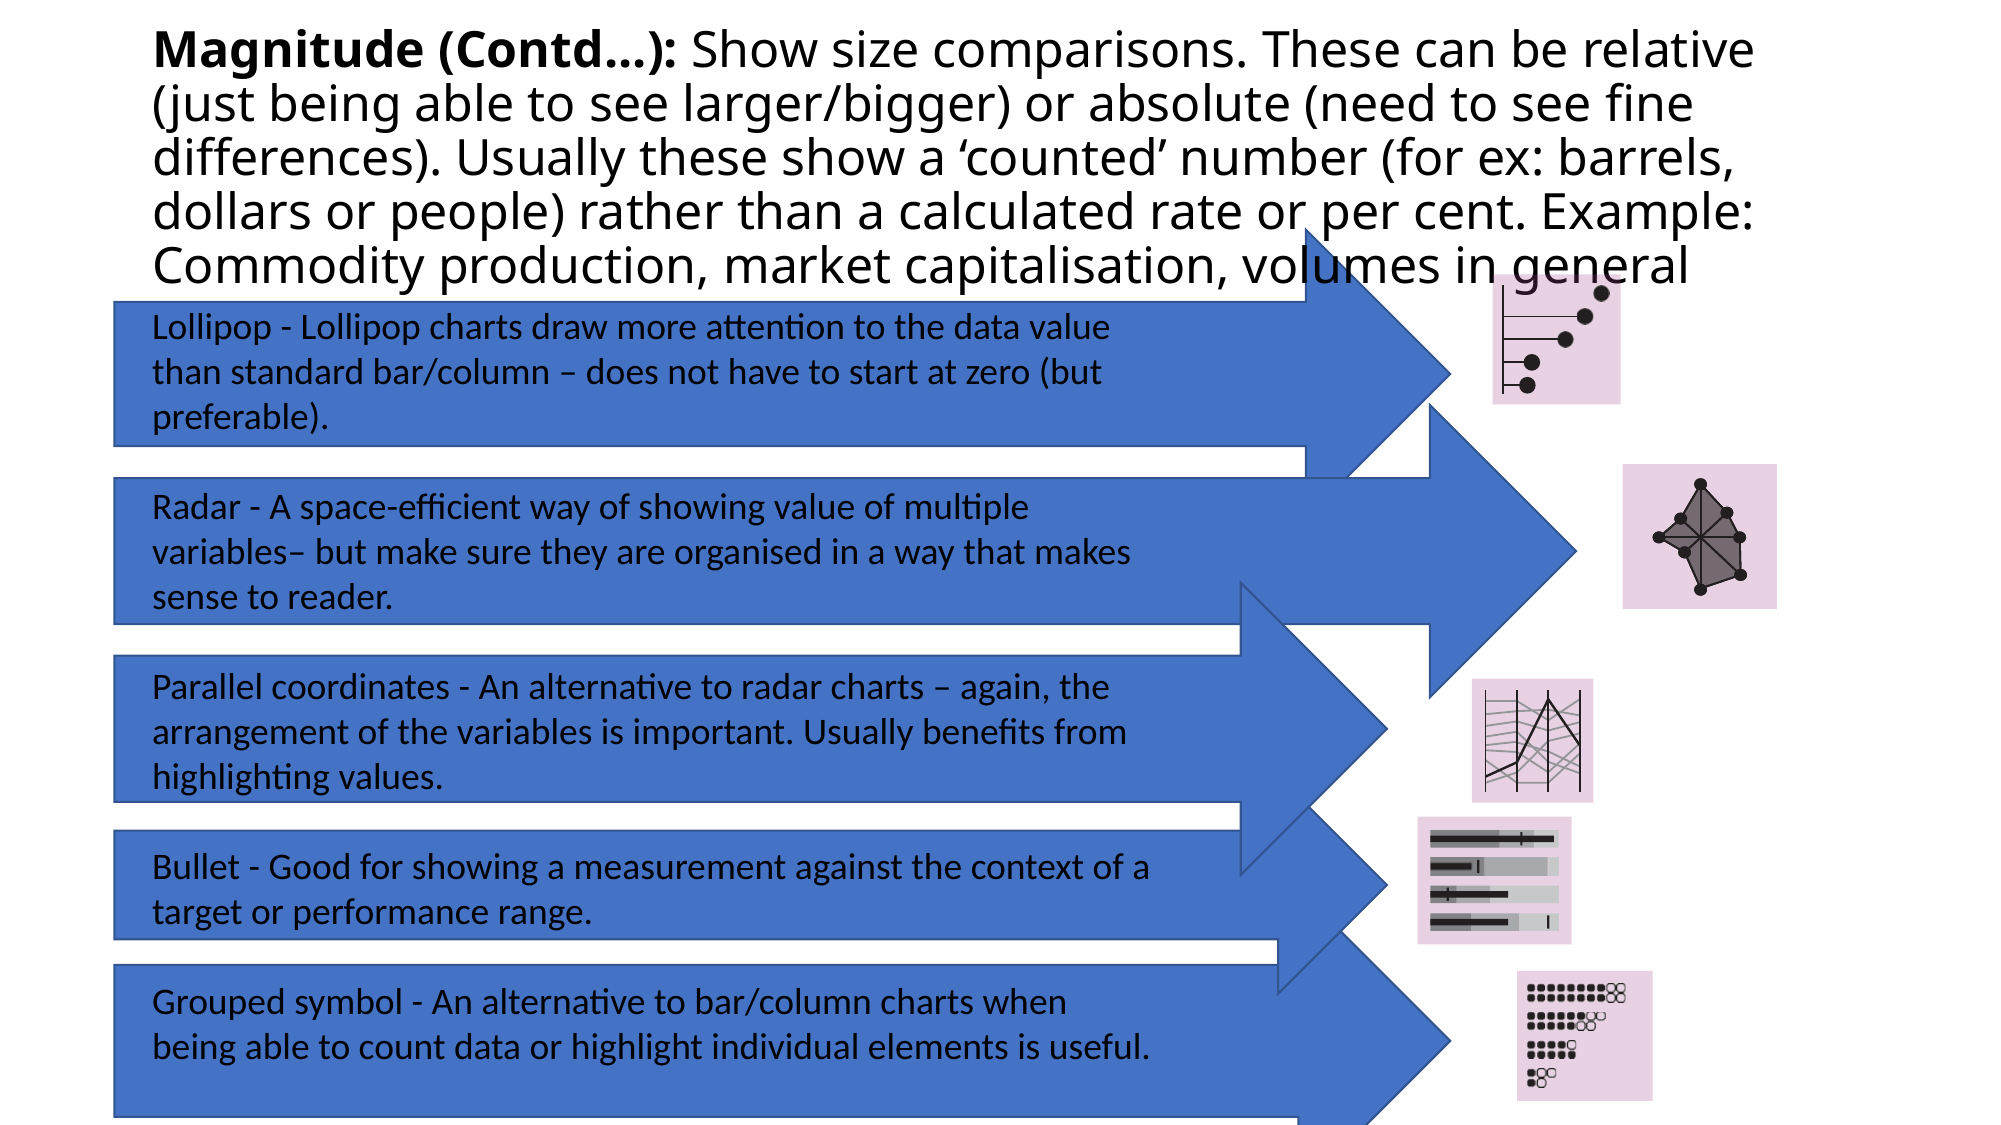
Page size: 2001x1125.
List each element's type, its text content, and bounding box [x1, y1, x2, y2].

text_box [1170, 580, 1389, 878]
title Magnitude (Contd...): Show size comparisons. These can be relative (just being able to see larger/bigger) or absolute (need to see fine differences). Usually these show a ‘counted’ number (for ex: barrels, dollars or people) rather than a calculated rate or per cent. Example: Commodity production, market capitalisation, volumes in general [137, 50, 1863, 269]
text_box [1170, 402, 1578, 700]
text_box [1471, 678, 1594, 803]
text_box [113, 932, 1452, 1125]
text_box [1622, 464, 1777, 609]
text_box Lollipop - Lollipop charts draw more attention to the data value than standard bar/column – does not have to start at zero (but preferable). Radar - A space-efficient way of showing value of multiple variables– but make sure they are organised in a way that makes sense to reader. Parallel coordinates - An alternative to radar charts – again, the arrangement of the variables is important. Usually benefits from highlighting values. Bullet - Good for showing a measurement against the context of a target or performance range. Grouped symbol - An alternative to bar/column charts when being able to count data or highlight individual elements is useful. [137, 250, 1170, 1075]
text_box [113, 829, 137, 941]
text_box [113, 477, 137, 626]
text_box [1516, 970, 1653, 1101]
text_box [113, 300, 137, 448]
text_box [1170, 269, 1452, 477]
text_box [1417, 816, 1572, 945]
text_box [1492, 274, 1621, 405]
text_box [1170, 807, 1389, 997]
text_box [113, 654, 137, 803]
